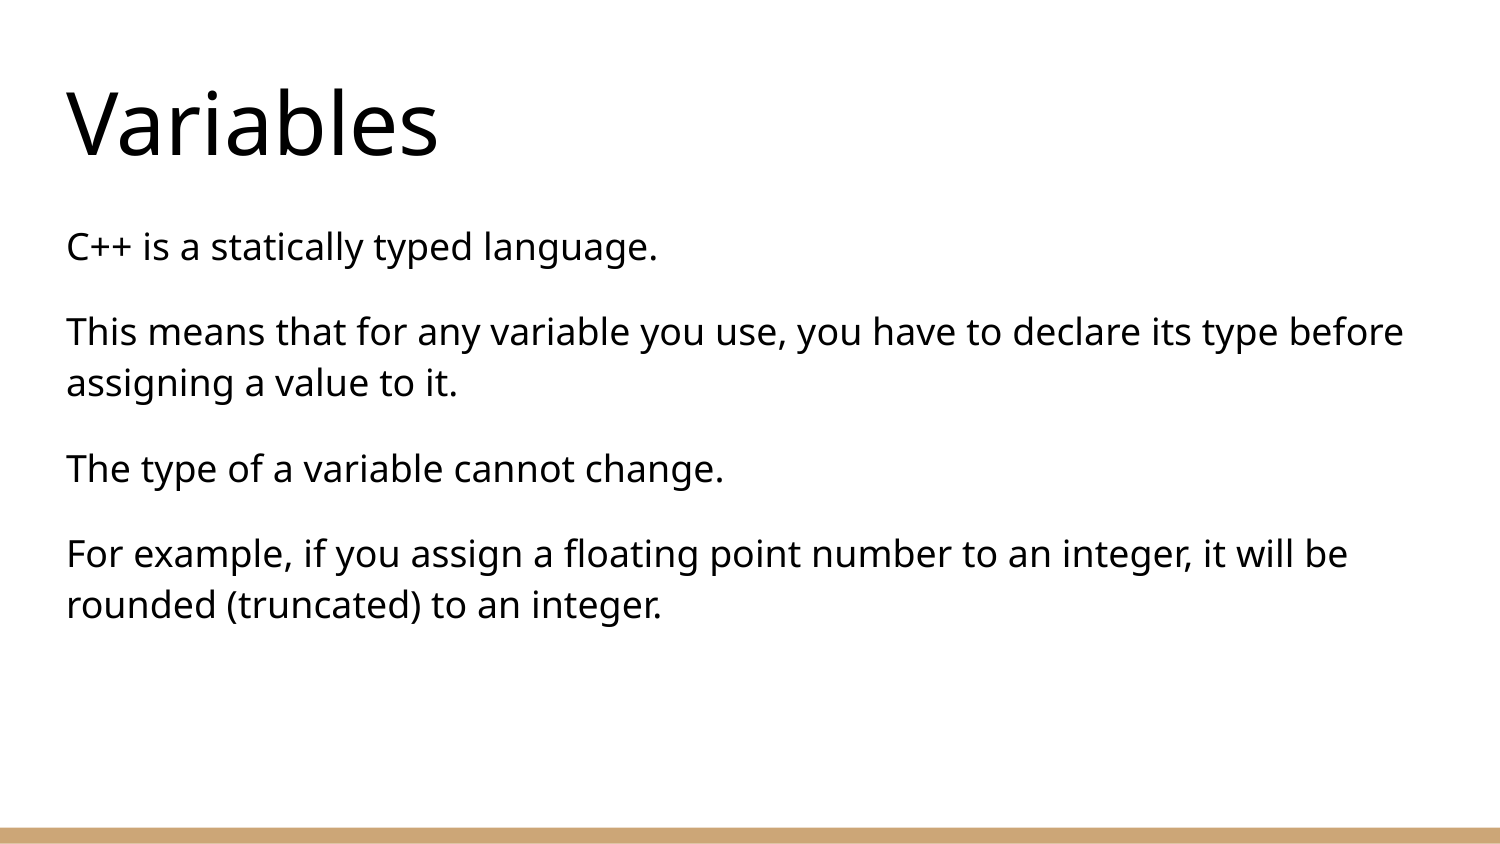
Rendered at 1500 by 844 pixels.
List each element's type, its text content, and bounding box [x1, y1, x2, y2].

list C++ is a statically typed language. This means that for any variable you use, you have to declare its type before assigning a value to it. The type of a variable cannot change. For example, if you assign a floating point number to an integer, it will be rounded (truncated) to an integer. [51, 200, 1449, 752]
title Variables [51, 51, 1449, 189]
